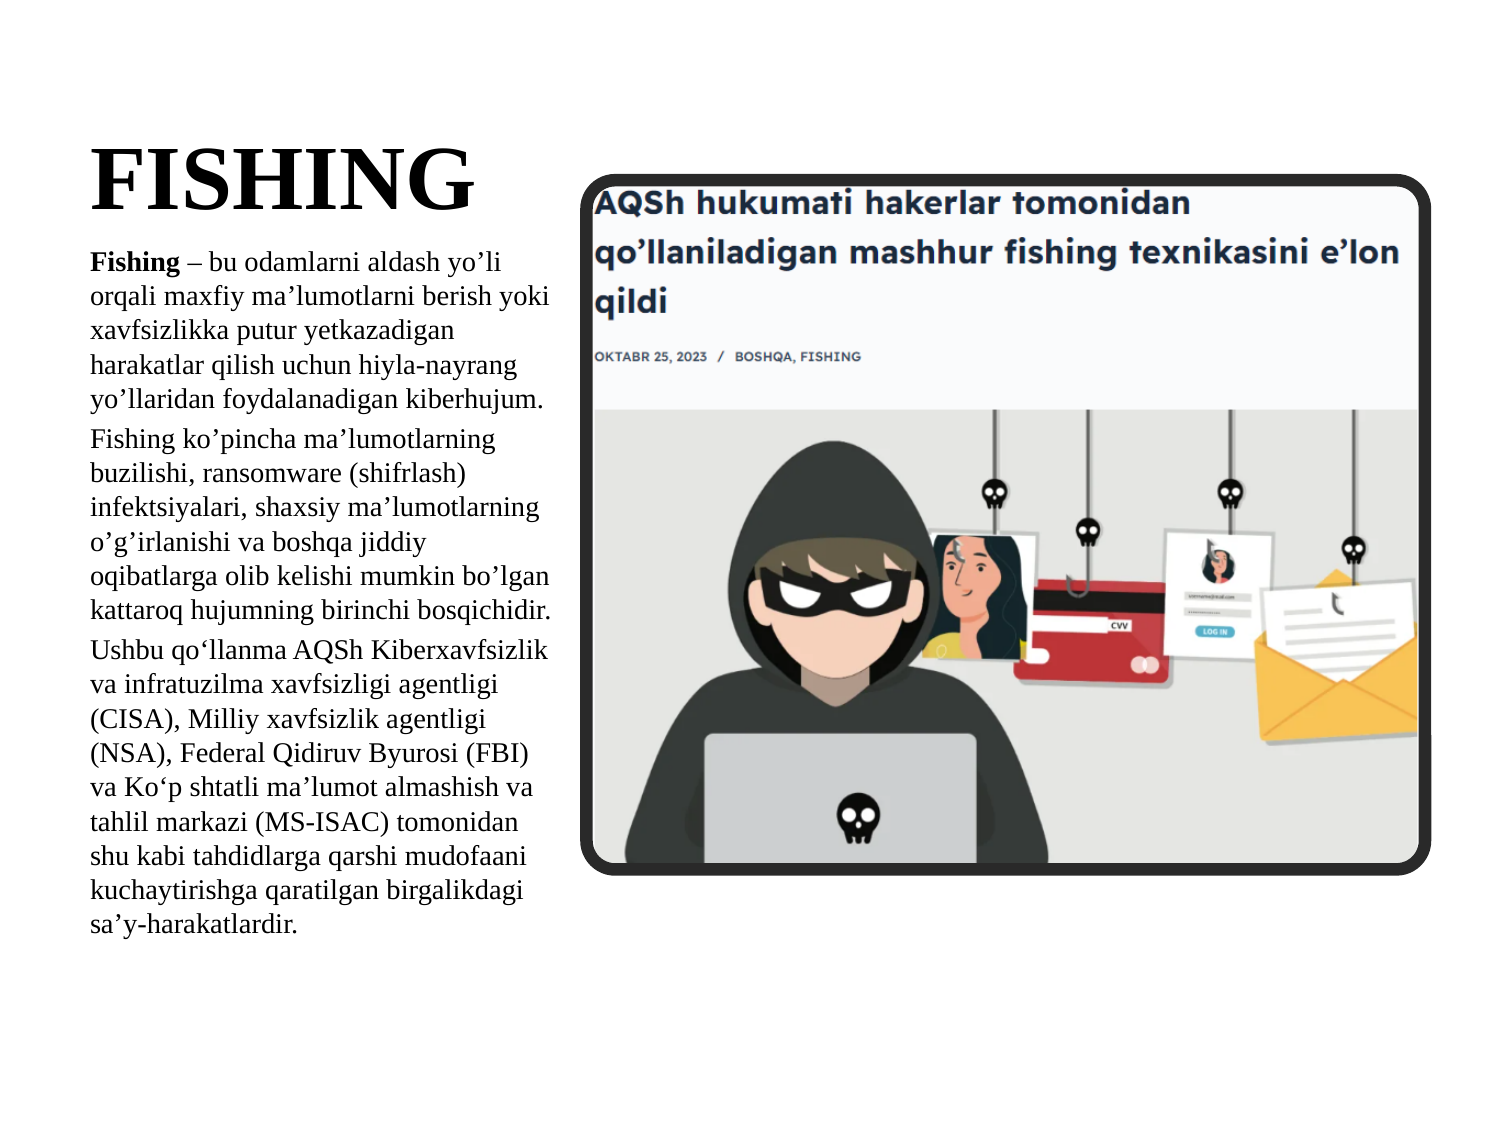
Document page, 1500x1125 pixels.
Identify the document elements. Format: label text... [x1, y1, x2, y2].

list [586, 179, 1426, 870]
list Fishing – bu odamlarni aldash yo’li orqali maxfiy ma’lumotlarni berish yoki xavfsizlikka putur yetkazadigan harakatlar qilish uchun hiyla-nayrang yo’llaridan foydalanadigan kiberhujum. Fishing ko’pincha ma’lumotlarning buzilishi, ransomware (shifrlash) infektsiyalari, shaxsiy ma’lumotlarning o’g’irlanishi va boshqa jiddiy oqibatlarga olib kelishi mumkin bo’lgan kattaroq hujumning birinchi bosqichidir. Ushbu qoʻllanma AQSh Kiberxavfsizlik va infratuzilma xavfsizligi agentligi (CISA), Milliy xavfsizlik agentligi (NSA), Federal Qidiruv Byurosi (FBI) va Koʻp shtatli maʼlumot almashish va tahlil markazi (MS-ISAC) tomonidan shu kabi tahdidlarga qarshi mudofaani kuchaytirishga qaratilgan birgalikdagi saʼy-harakatlardir. [75, 235, 569, 1005]
title FISHING [75, 37, 569, 235]
